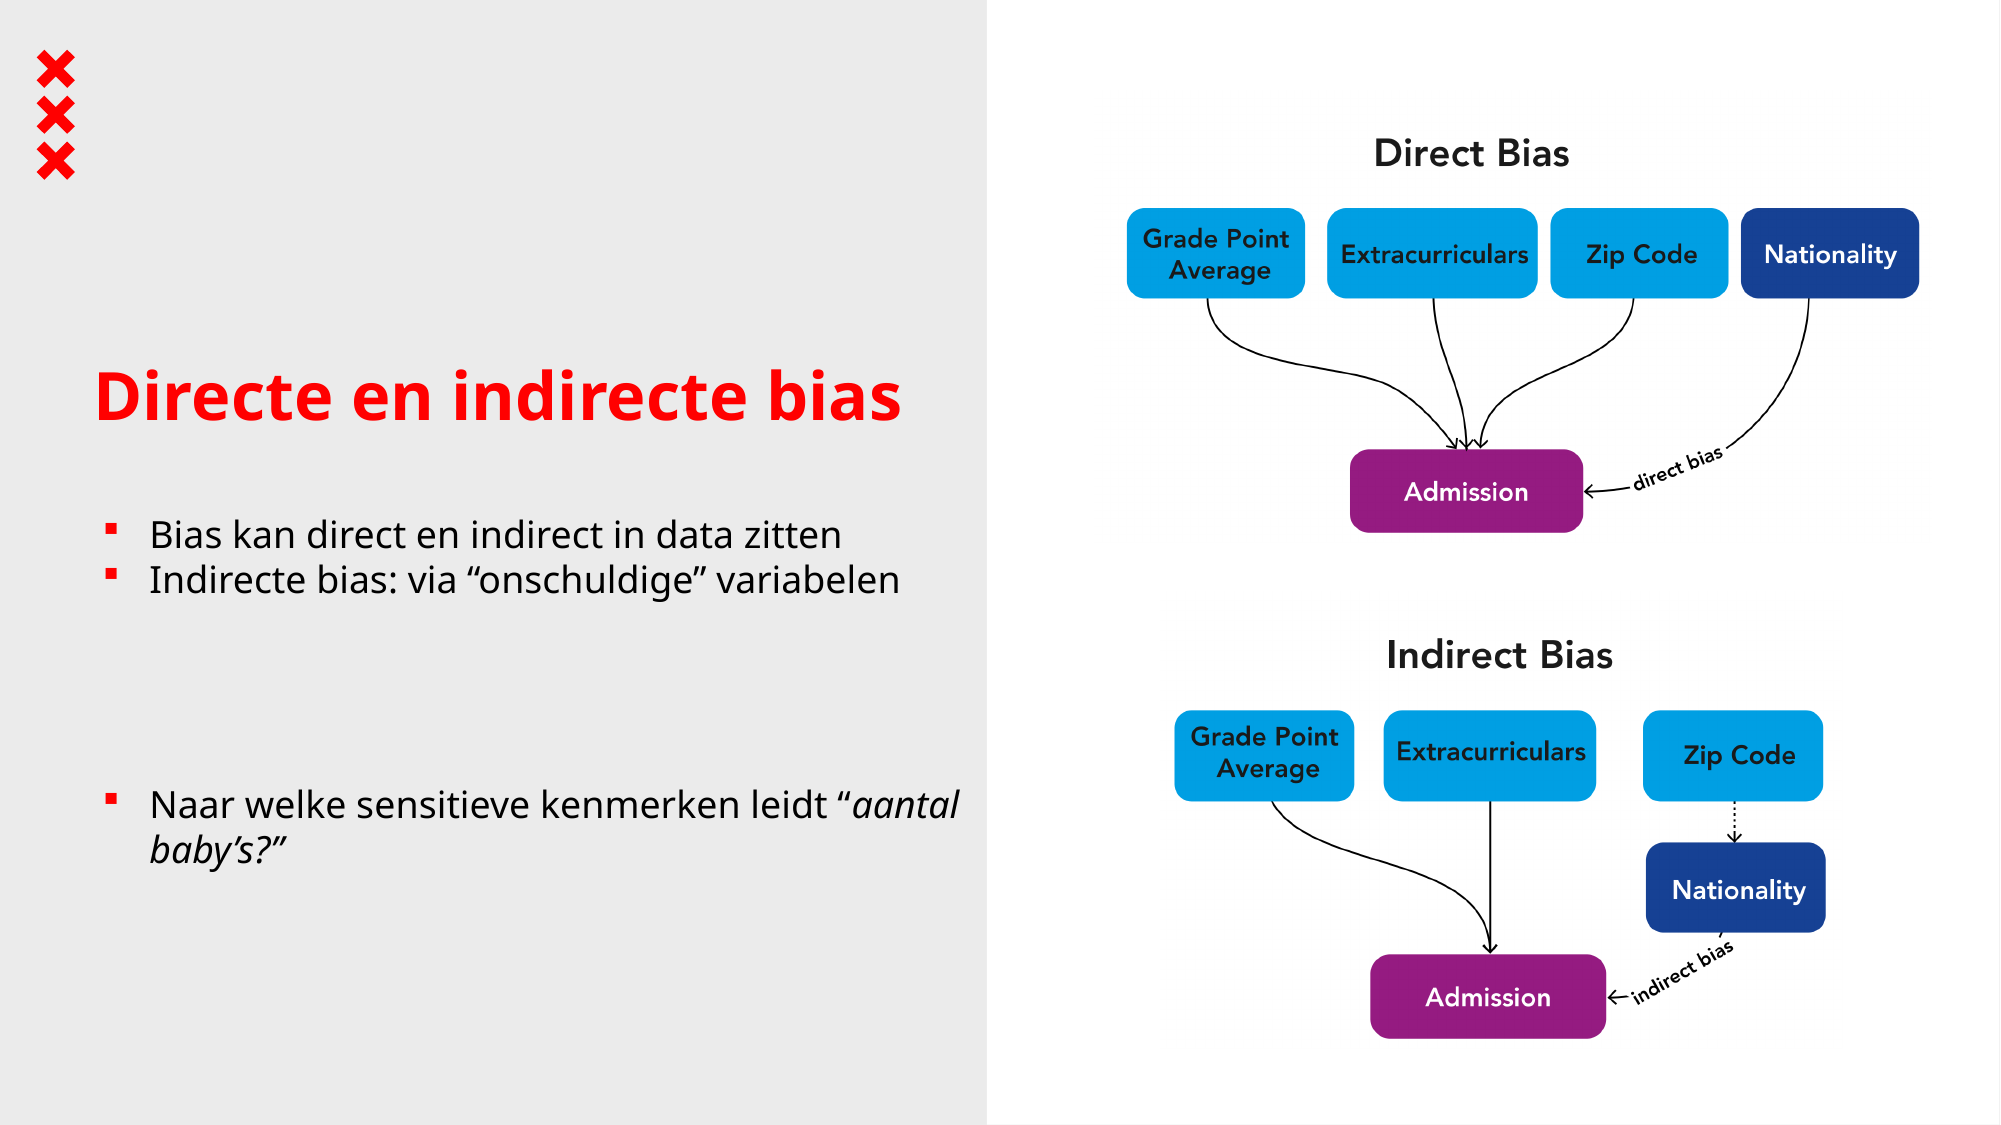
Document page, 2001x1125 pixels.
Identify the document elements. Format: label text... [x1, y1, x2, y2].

picture [1160, 591, 1843, 1050]
picture [1094, 89, 1933, 543]
text_box [986, 0, 2000, 1125]
text_box Directe en indirecte bias [78, 346, 966, 441]
text_box Bias kan direct en indirect in data zitten Indirecte bias: via “onschuldige” variabelen Naar welke sensitieve kenmerken leidt “aantal baby’s?” [90, 502, 979, 985]
